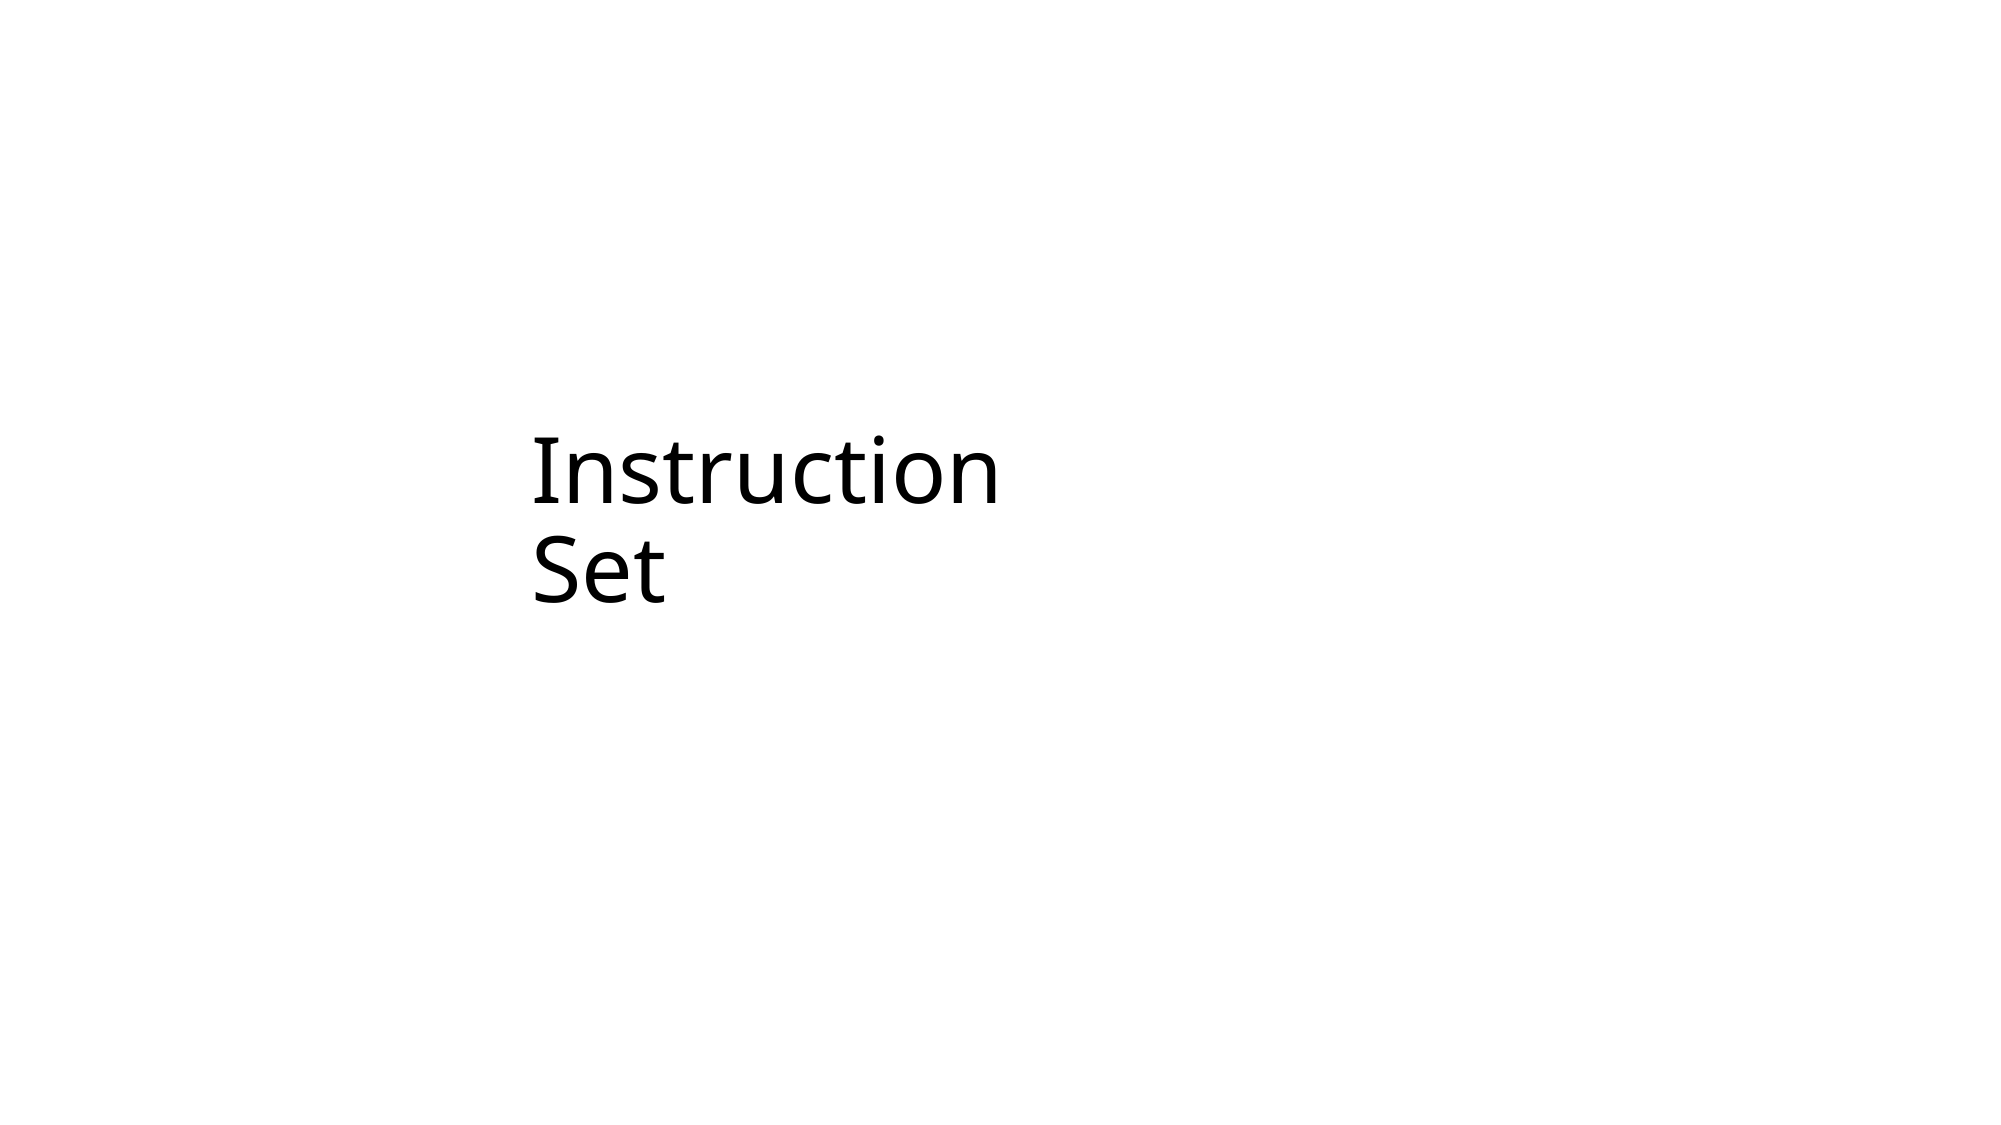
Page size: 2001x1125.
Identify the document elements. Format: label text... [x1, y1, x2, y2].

title Instruction Set [516, 415, 1166, 633]
